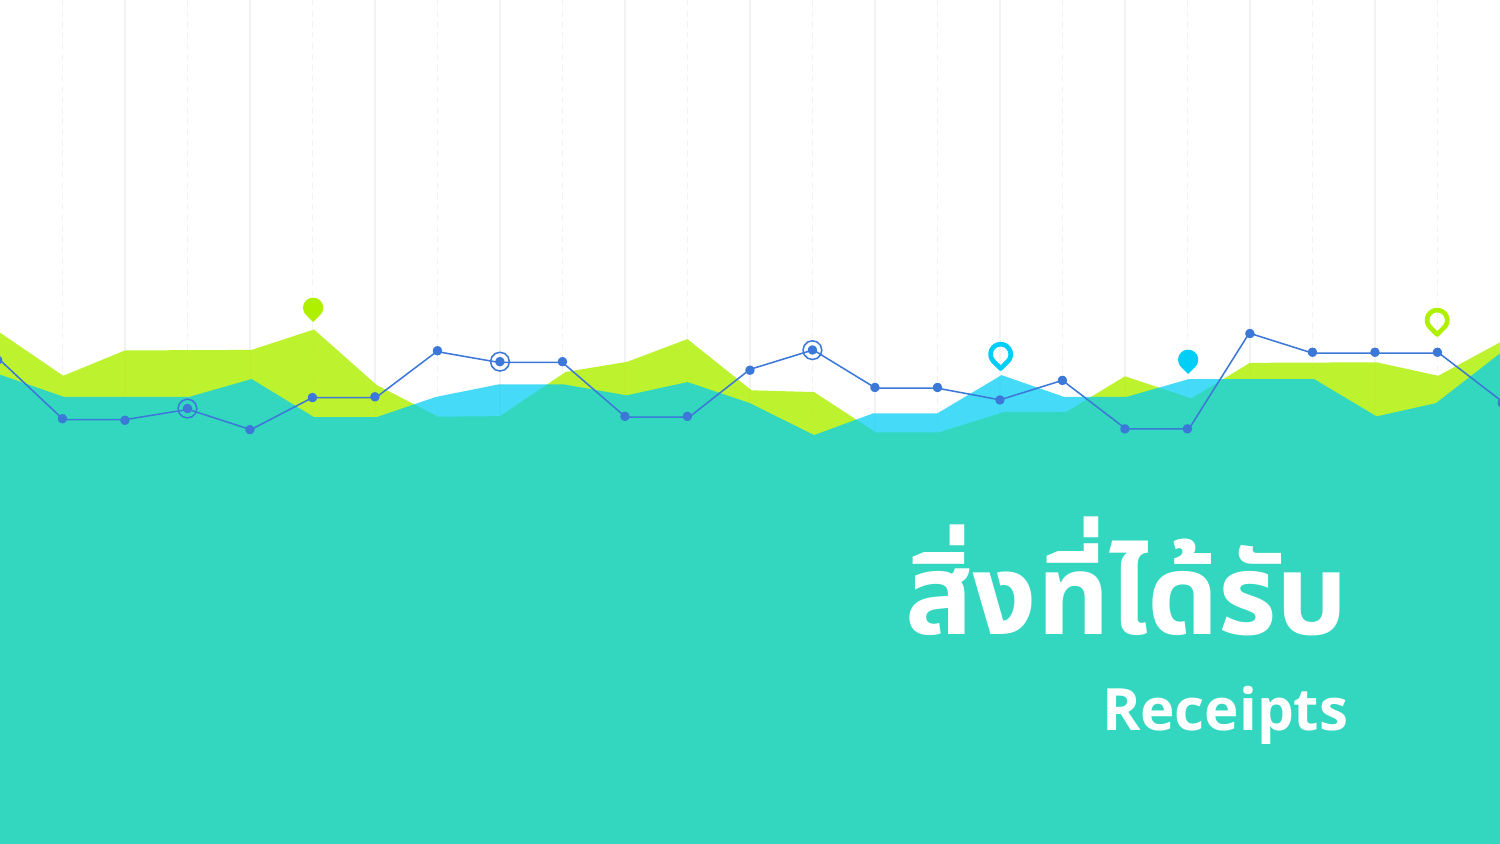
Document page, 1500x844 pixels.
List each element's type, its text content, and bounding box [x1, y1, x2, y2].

text_box Receipts [507, 657, 1364, 786]
text_box สิ่งที่ได้รับ [507, 481, 1364, 657]
